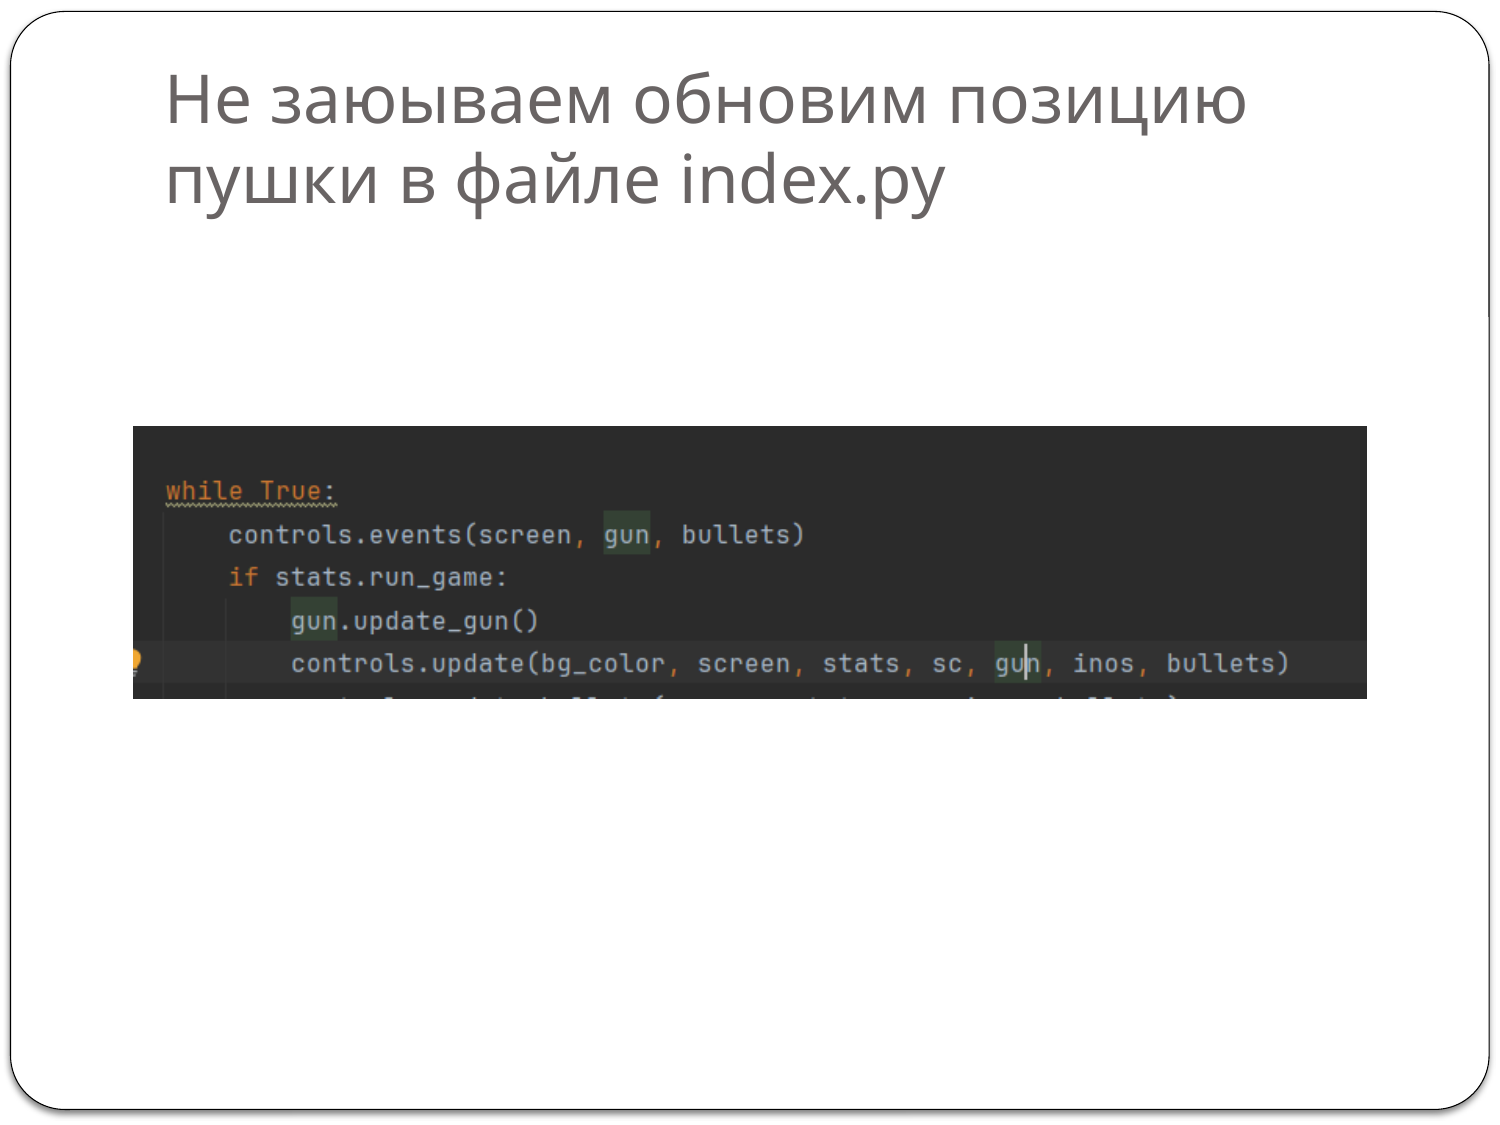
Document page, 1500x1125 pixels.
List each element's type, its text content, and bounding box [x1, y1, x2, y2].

title Не заюываем обновим позицию пушки в файле index.py [150, 45, 1425, 233]
picture [133, 426, 1367, 699]
